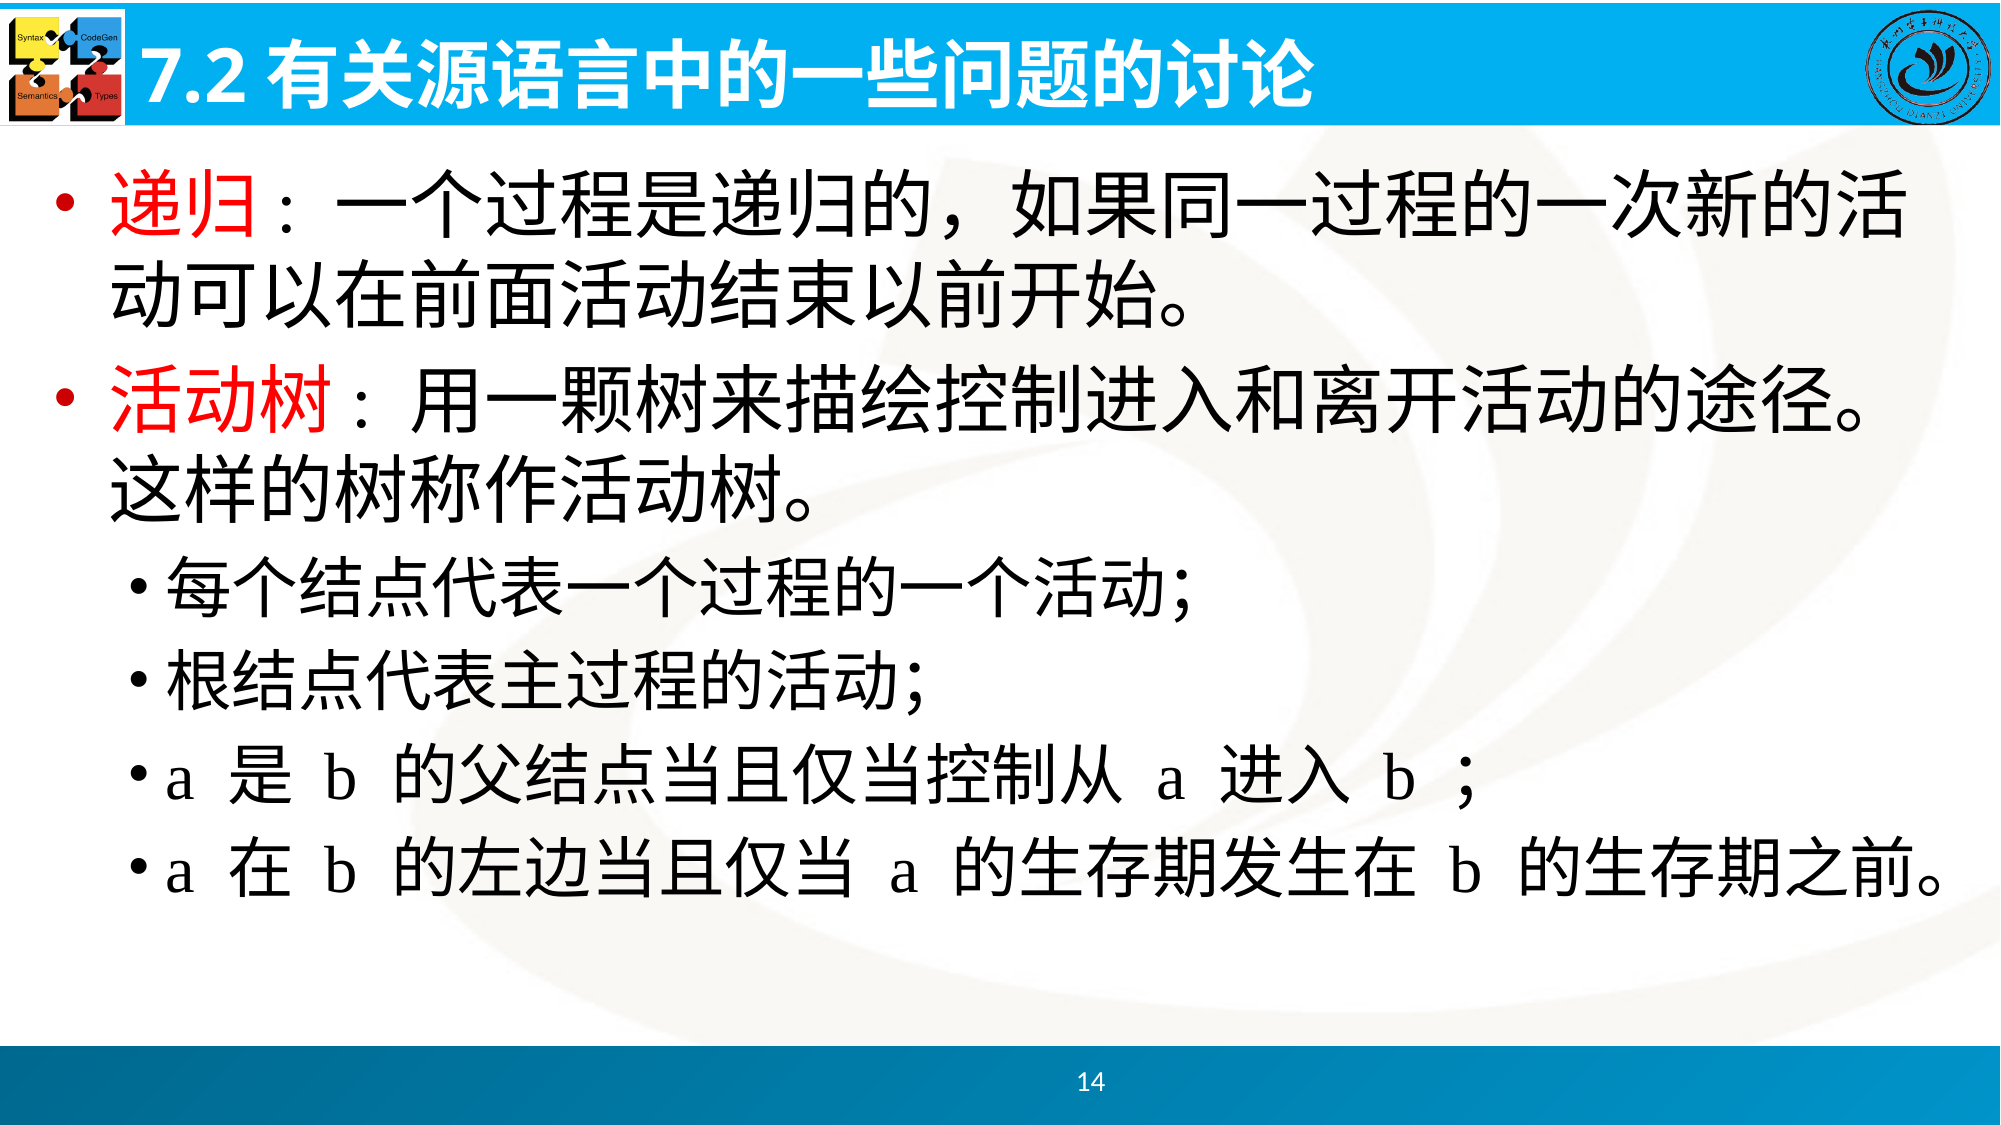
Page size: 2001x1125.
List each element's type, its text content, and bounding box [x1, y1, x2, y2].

slide_number 14 [873, 1042, 1308, 1118]
list 递归: 一个过程是递归的，如果同一过程的一次新的活动可以在前面活动结束以前开始。 活动树: 用一颗树来描绘控制进入和离开活动的途径。这样的树称作活动树。 每个结点代表一个过程的一个活动； 根结点代表主过程的活动； a 是 b 的父结点当且仅当控制从 a 进入 b ； a 在 b 的左边当且仅当 a 的生存期发生在 b 的生存期之前。 [37, 149, 1950, 1025]
title 7.2有关源语言中的一些问题的讨论 [125, 6, 1896, 126]
